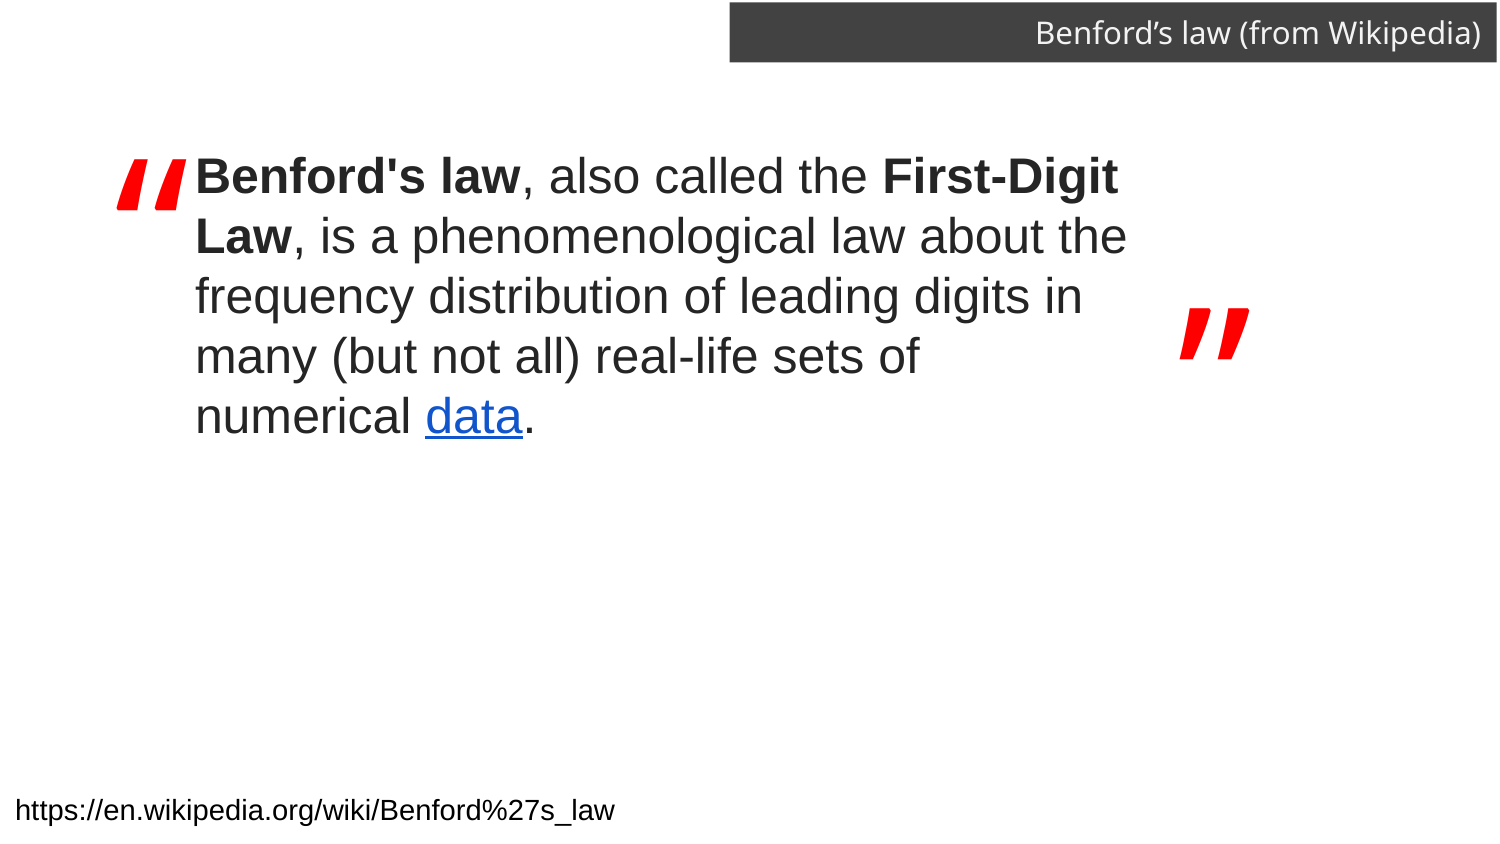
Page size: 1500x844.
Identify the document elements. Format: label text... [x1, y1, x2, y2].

text_box https://en.wikipedia.org/wiki/Benford%27s_law [0, 562, 1487, 844]
subtitle Benford's law, also called the First-Digit Law, is a phenomenological law about the frequency distribution of leading digits in many (but not all) real-life sets of numerical data. [180, 128, 1165, 539]
title Benford’s law (from Wikipedia) [729, 2, 1497, 63]
